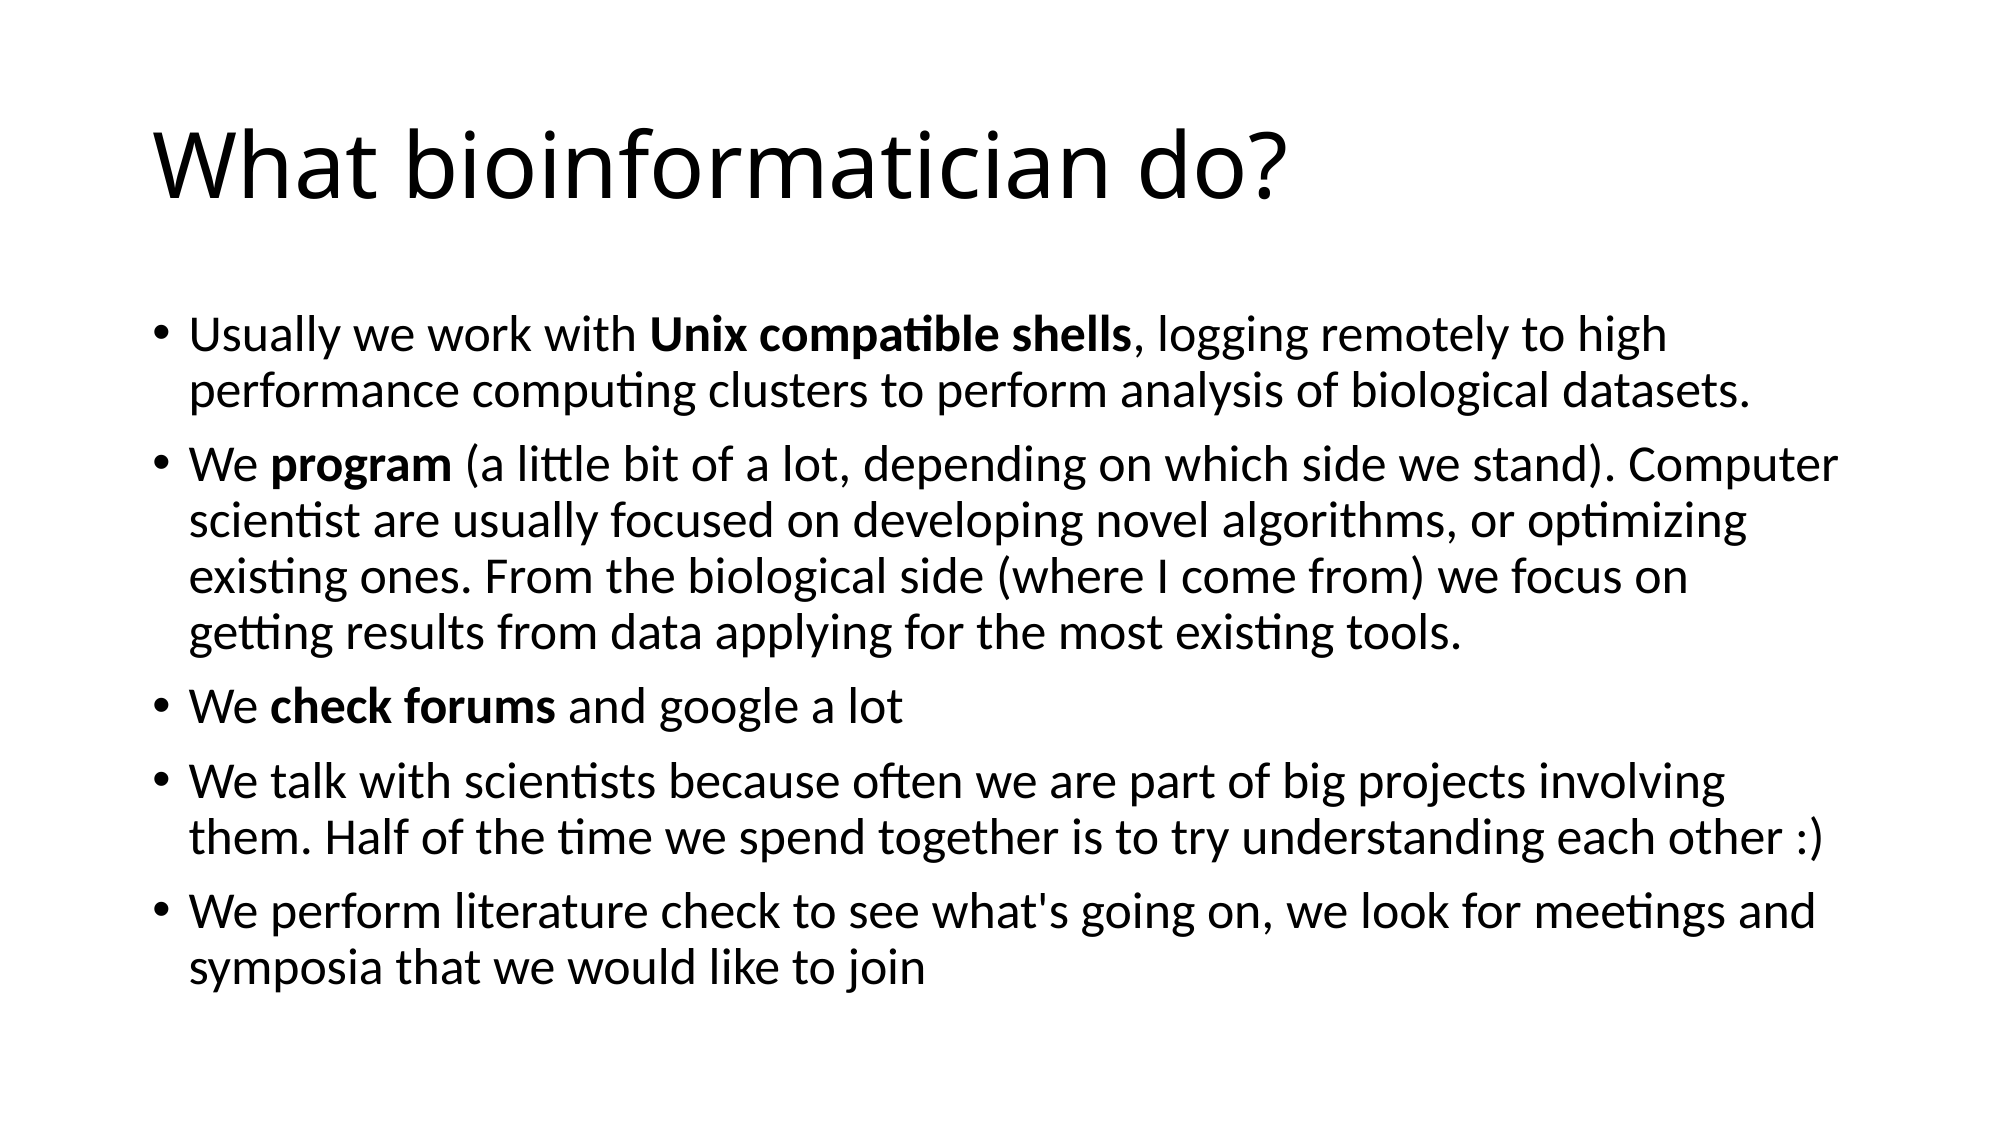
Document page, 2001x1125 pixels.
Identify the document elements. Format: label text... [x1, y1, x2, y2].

title What bioinformatician do? [137, 59, 1863, 278]
list Usually we work with Unix compatible shells, logging remotely to high performance computing clusters to perform analysis of biological datasets. We program (a little bit of a lot, depending on which side we stand). Computer scientist are usually focused on developing novel algorithms, or optimizing existing ones. From the biological side (where I come from) we focus on getting results from data applying for the most existing tools. We check forums and google a lot We talk with scientists because often we are part of big projects involving them. Half of the time we spend together is to try understanding each other :) We perform literature check to see what's going on, we look for meetings and symposia that we would like to join [137, 299, 1863, 1014]
